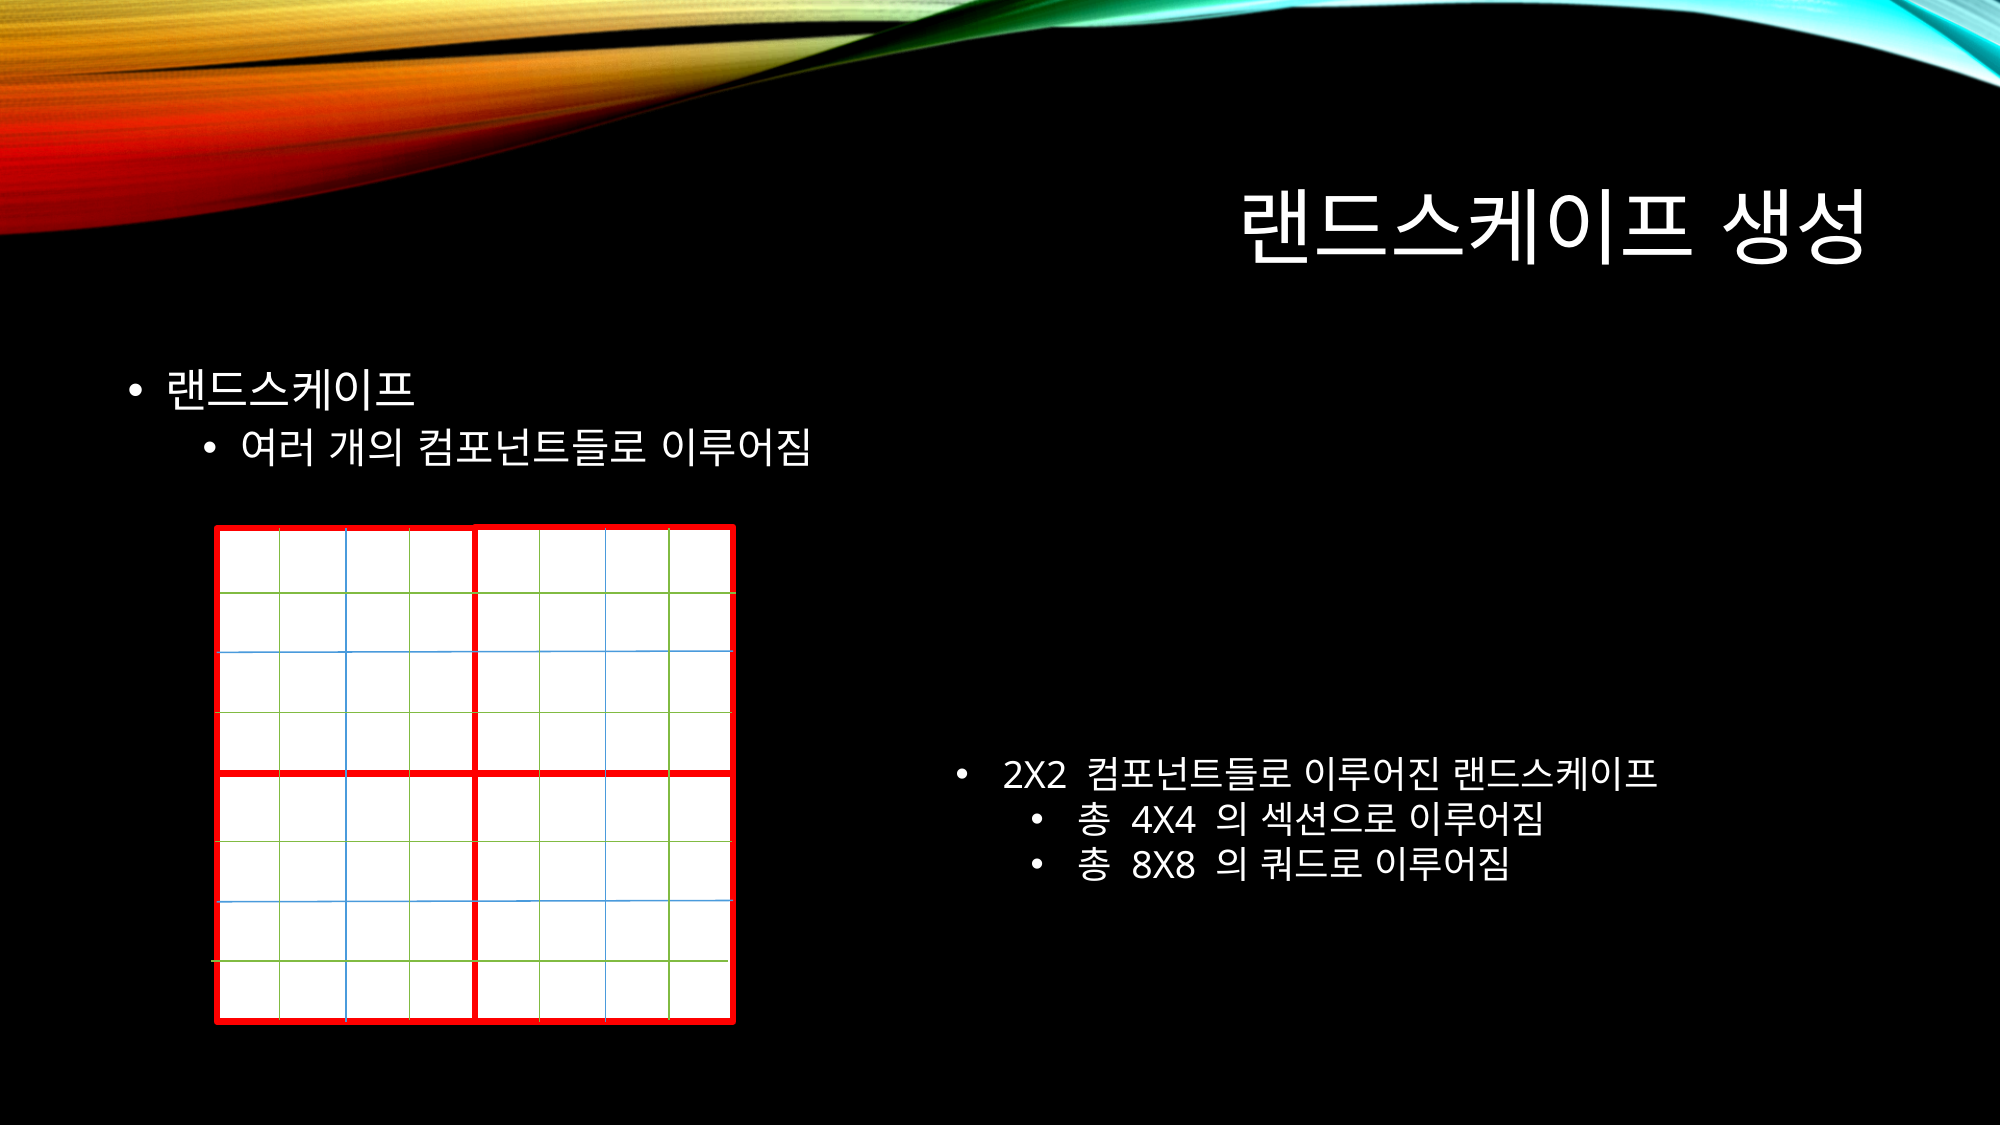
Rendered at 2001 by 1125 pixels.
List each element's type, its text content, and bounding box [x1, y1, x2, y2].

text_box [474, 526, 734, 592]
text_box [280, 592, 409, 962]
picture [0, 0, 2000, 237]
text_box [410, 592, 538, 962]
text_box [210, 592, 279, 962]
text_box [474, 962, 734, 1023]
text_box [216, 527, 474, 592]
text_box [670, 592, 737, 962]
title 랜드스케이프 생성 [474, 125, 1888, 338]
text_box 2X2 컴포넌트들로 이루어진 랜드스케이프 총 4X4 의 섹션으로 이루어짐 총 8X8 의 쿼드로 이루어짐 [940, 744, 1727, 894]
text_box [216, 962, 474, 1023]
list 랜드스케이프 여러 개의 컴포넌트들로 이루어짐 [112, 360, 1888, 1021]
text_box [540, 592, 668, 962]
